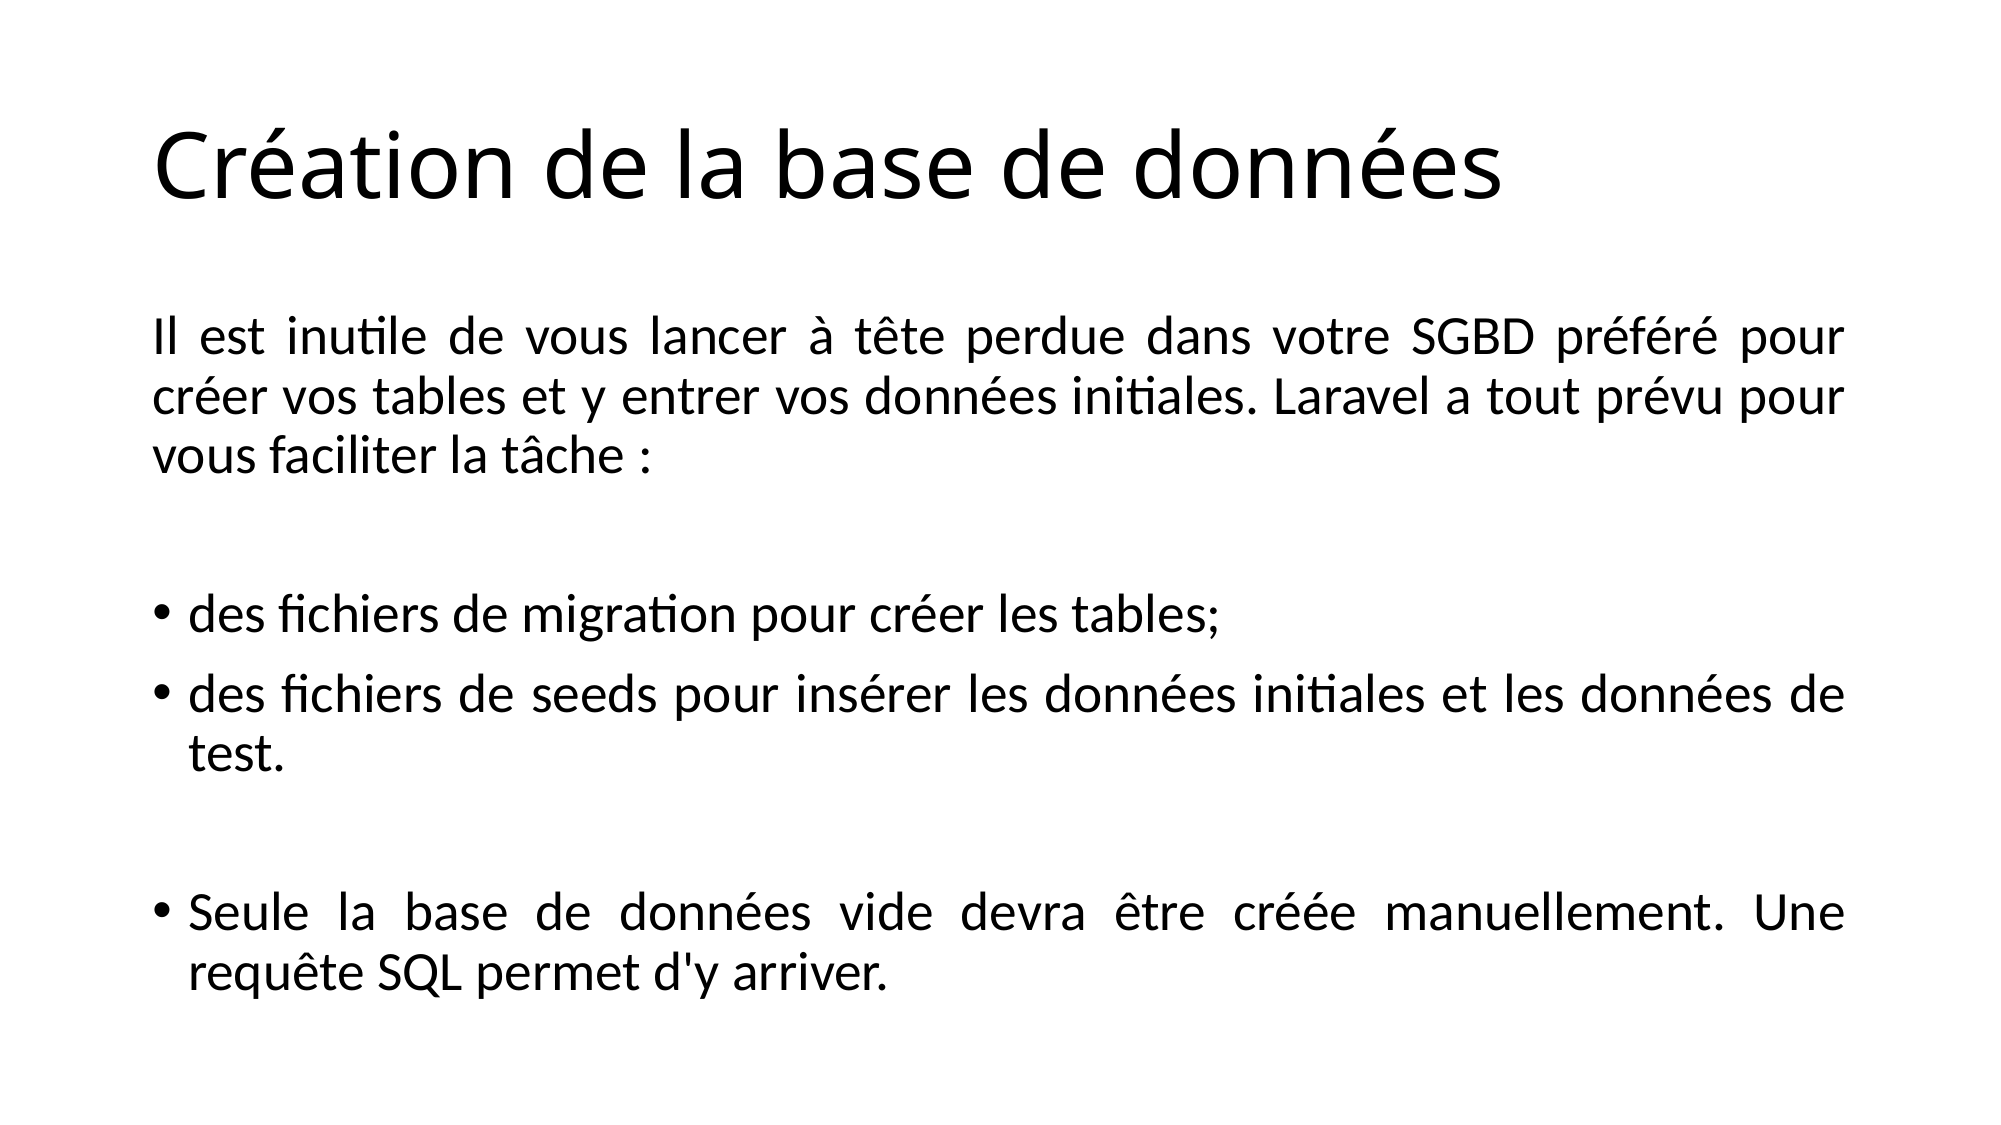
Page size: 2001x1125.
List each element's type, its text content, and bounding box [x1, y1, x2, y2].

title Création de la base de données [137, 59, 1863, 278]
list Il est inutile de vous lancer à tête perdue dans votre SGBD préféré pour créer vos tables et y entrer vos données initiales. Laravel a tout prévu pour vous faciliter la tâche : des fichiers de migration pour créer les tables; des fichiers de seeds pour insérer les données initiales et les données de test. Seule la base de données vide devra être créée manuellement. Une requête SQL permet d'y arriver. [137, 299, 1863, 1014]
